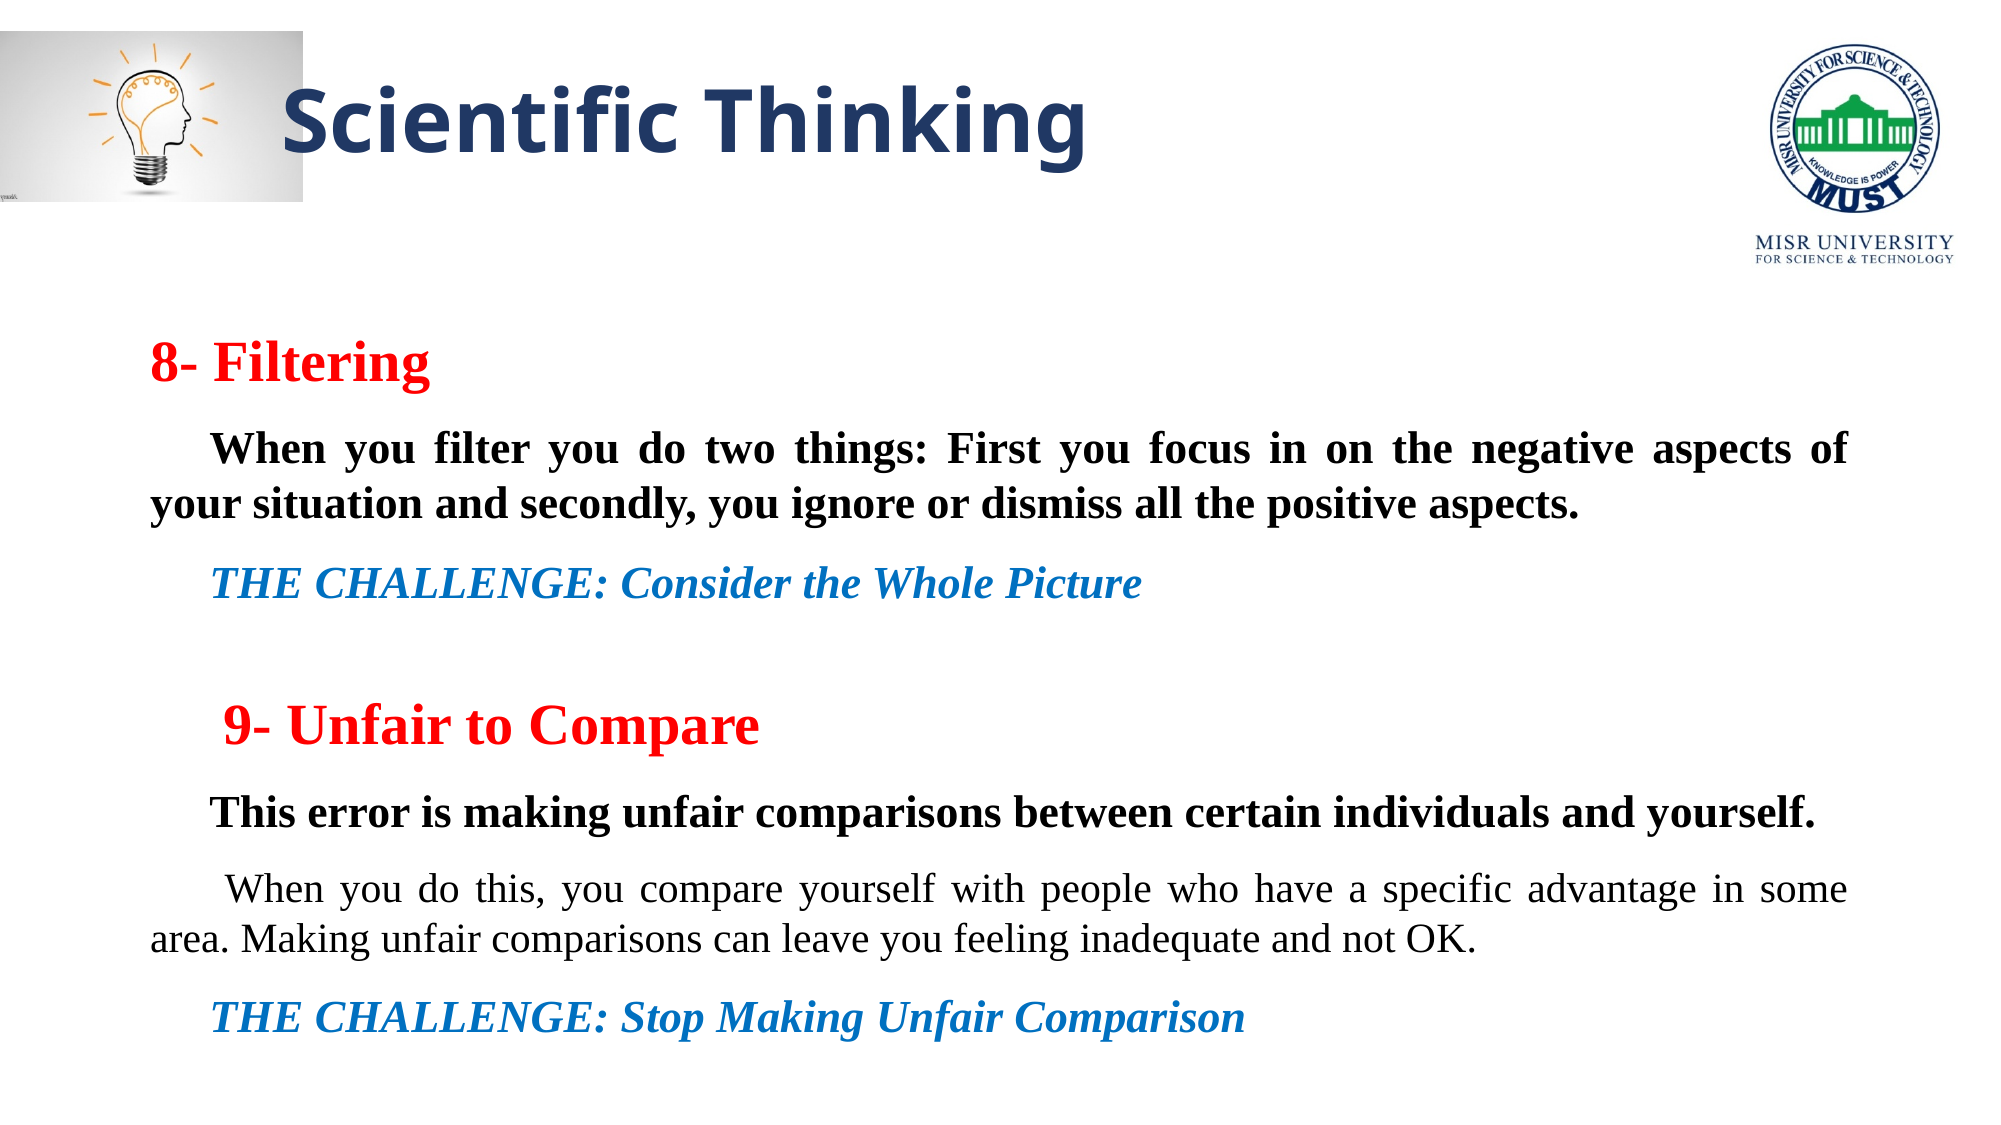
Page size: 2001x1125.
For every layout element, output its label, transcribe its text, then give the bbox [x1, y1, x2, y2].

picture [0, 31, 303, 202]
picture [1751, 27, 1958, 280]
text_box Scientific Thinking [303, 57, 1181, 177]
text_box 8- Filtering When you filter you do two things: First you focus in on the negative aspects of your situation and secondly, you ignore or dismiss all the positive aspects. THE CHALLENGE: Consider the Whole Picture 9- Unfair to Compare This error is making unfair comparisons between certain individuals and yourself. When you do this, you compare yourself with people who have a specific advantage in some area. Making unfair comparisons can leave you feeling inadequate and not OK. THE CHALLENGE: Stop Making Unfair Comparison [135, 305, 1865, 1049]
